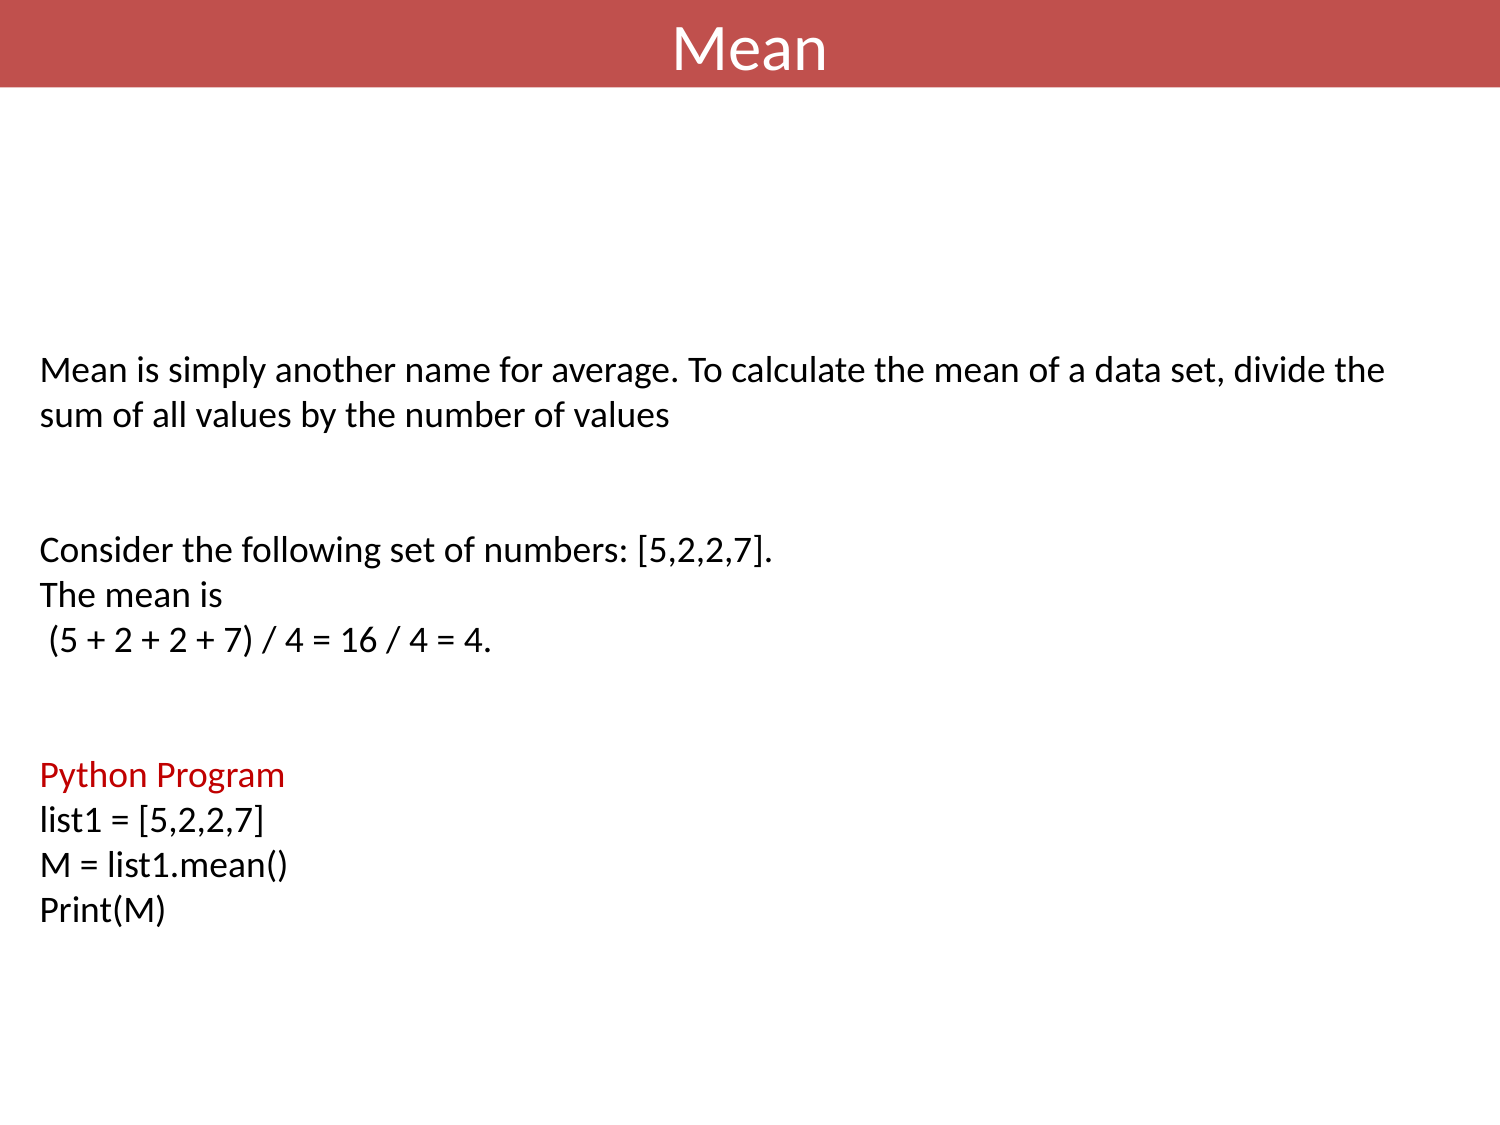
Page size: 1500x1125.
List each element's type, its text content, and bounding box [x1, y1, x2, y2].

text_box Mean is simply another name for average. To calculate the mean of a data set, divide the sum of all values by the number of values Consider the following set of numbers: [5,2,2,7]. The mean is (5 + 2 + 2 + 7) / 4 = 16 / 4 = 4. Python Program list1 = [5,2,2,7] M = list1.mean() Print(M) [24, 337, 1438, 938]
title Mean [0, 0, 1500, 88]
